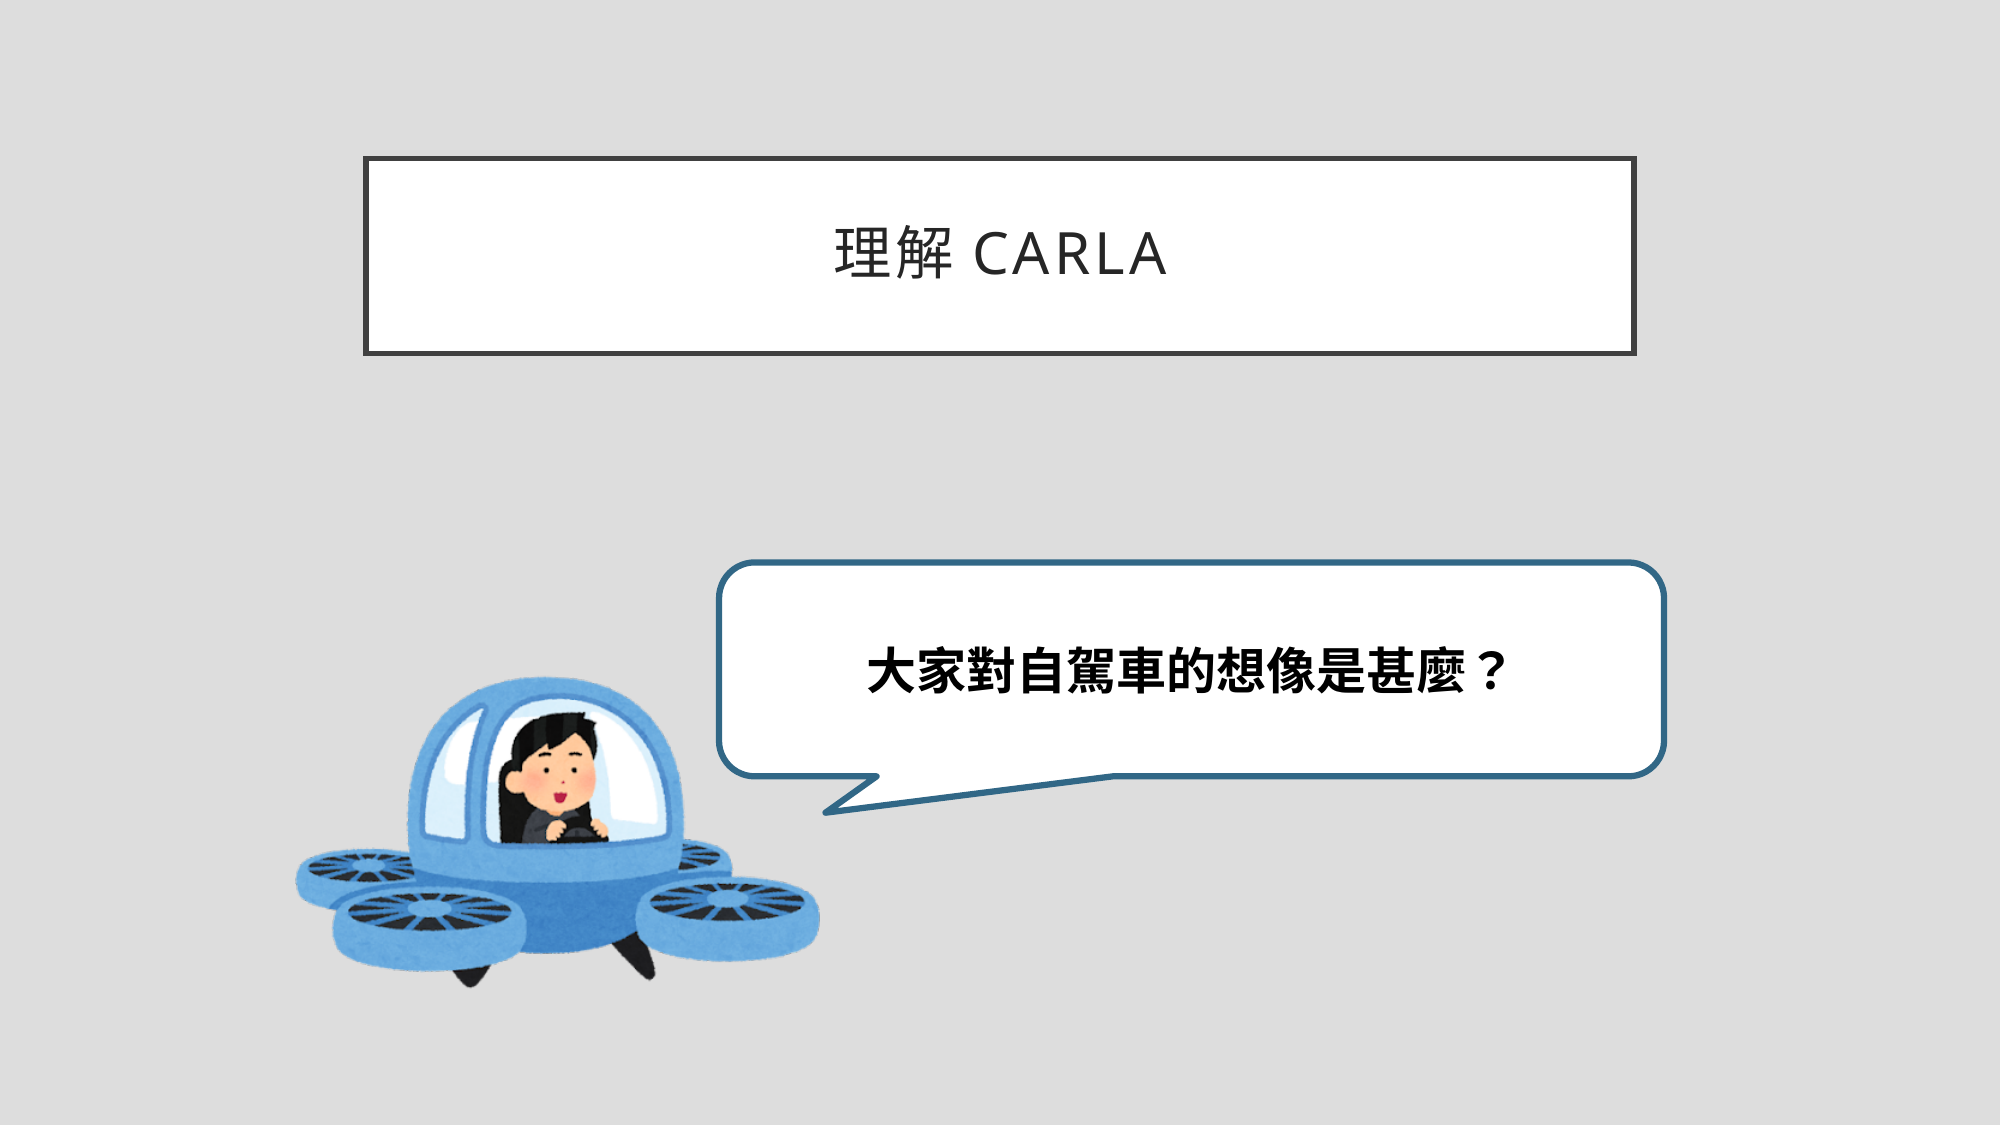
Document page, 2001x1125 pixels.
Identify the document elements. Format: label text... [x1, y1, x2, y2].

picture [287, 604, 827, 1075]
text_box 大家對自駕車的想像是甚麼？ [718, 561, 1666, 814]
title 理解Carla [363, 156, 1637, 356]
